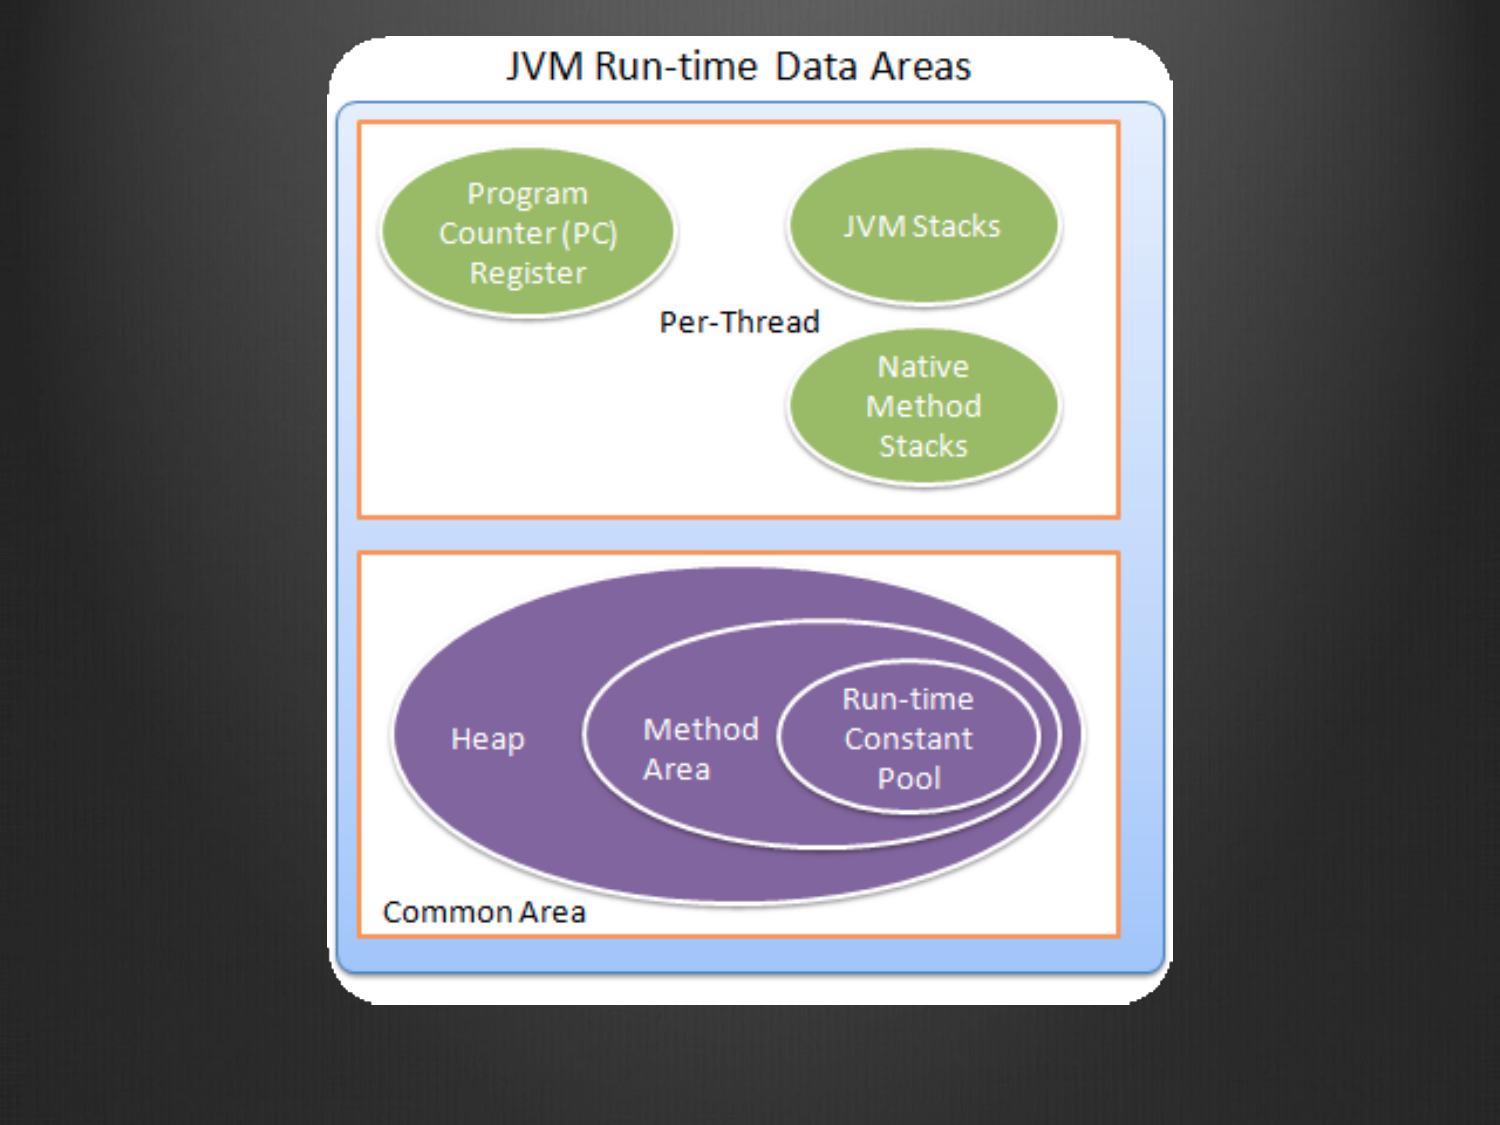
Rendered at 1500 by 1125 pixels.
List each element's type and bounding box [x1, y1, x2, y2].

list [112, 36, 1388, 1005]
